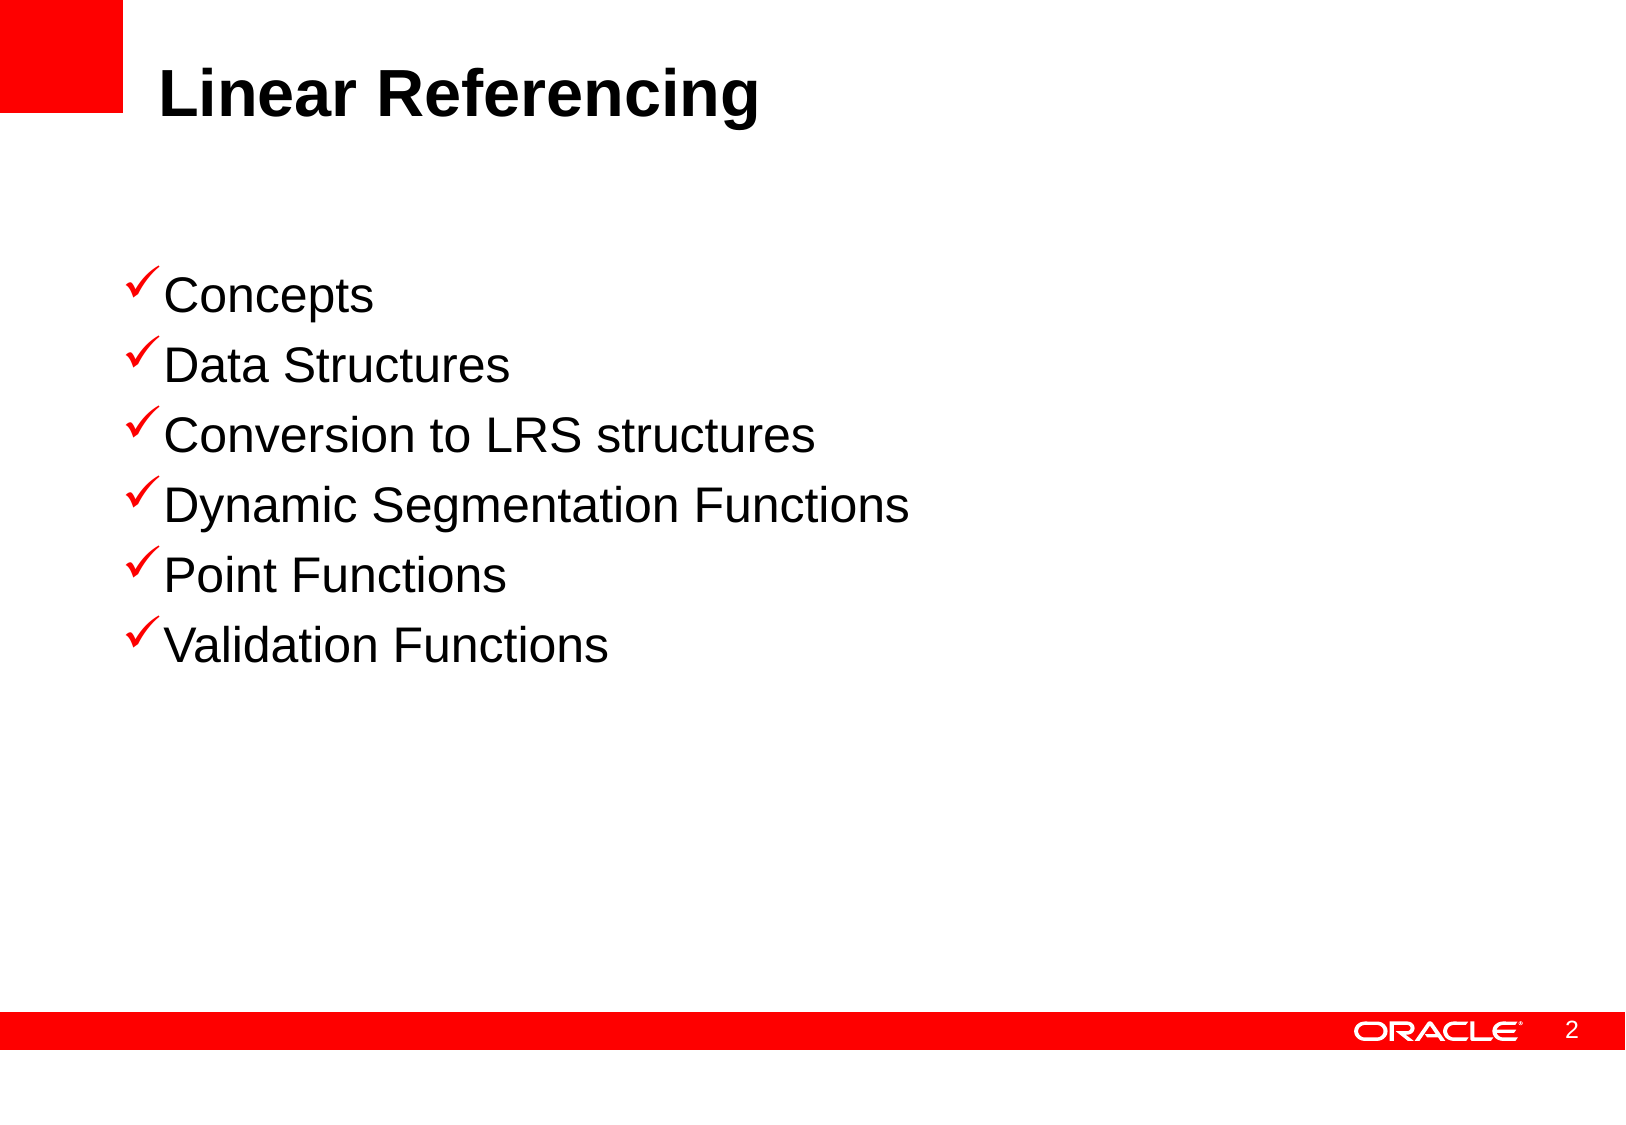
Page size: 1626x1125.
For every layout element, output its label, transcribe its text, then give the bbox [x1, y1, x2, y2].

title Linear Referencing [157, 49, 1506, 205]
picture [0, 0, 123, 113]
picture [0, 1012, 1625, 1050]
list Concepts Data Structures Conversion to LRS structures Dynamic Segmentation Functions Point Functions Validation Functions [121, 262, 1462, 976]
